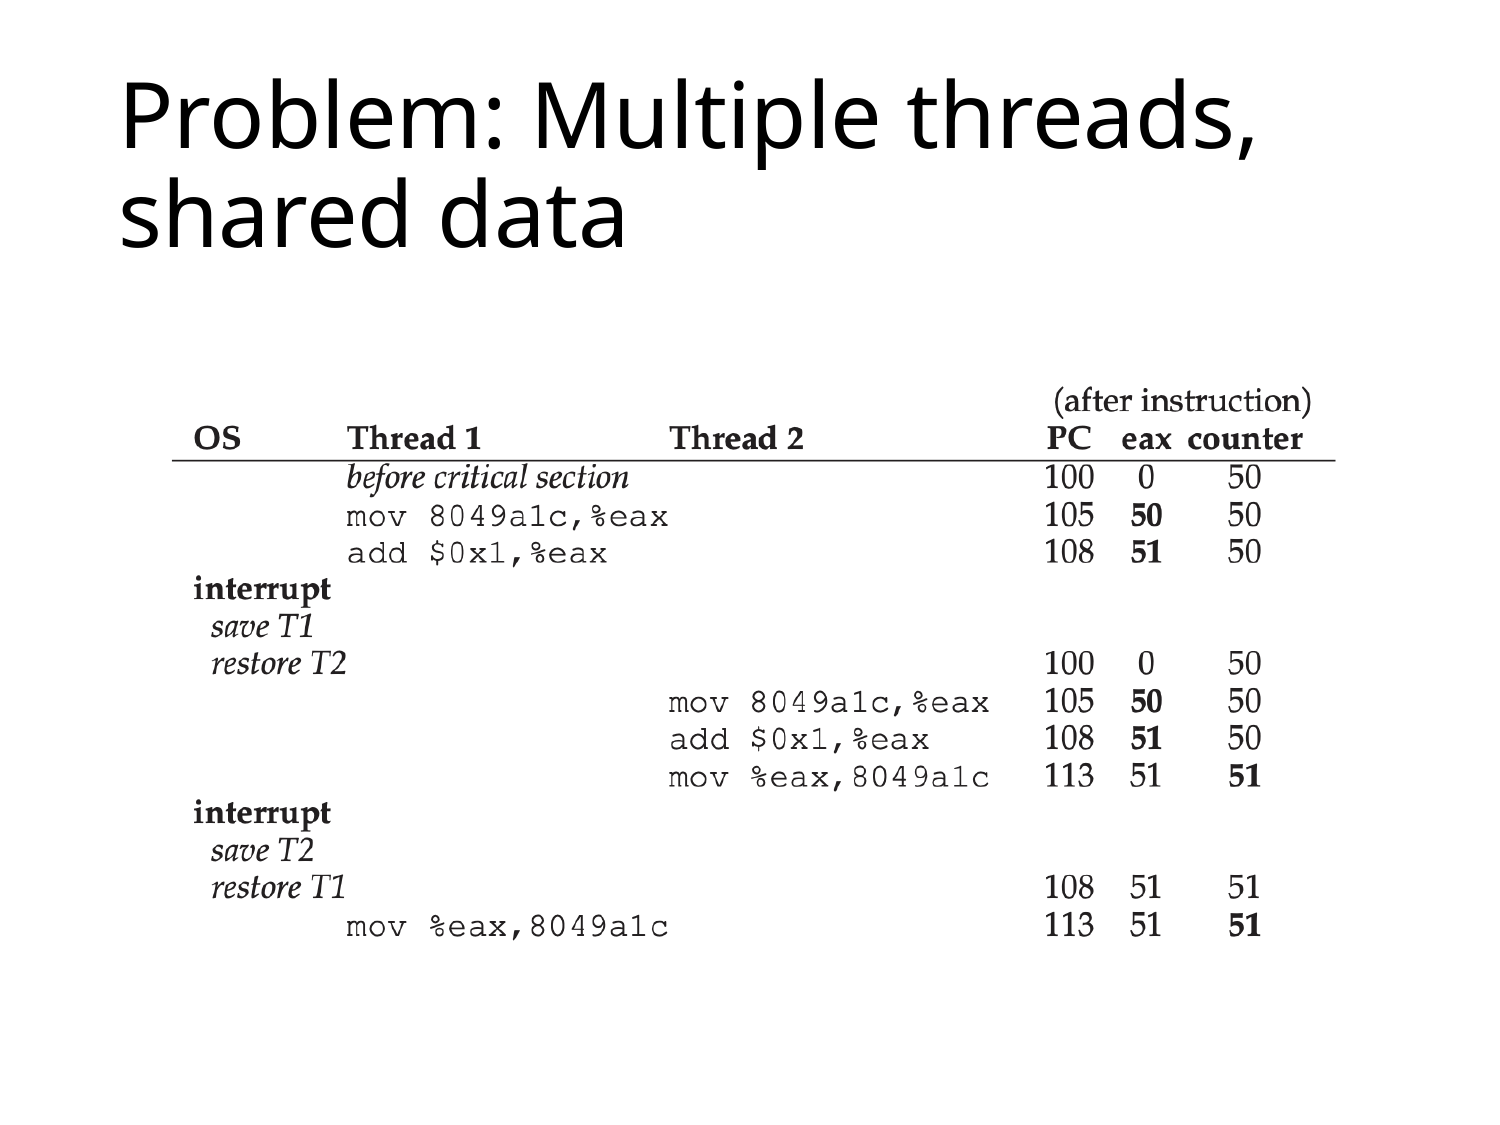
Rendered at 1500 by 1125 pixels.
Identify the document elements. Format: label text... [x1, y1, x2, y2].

title Problem: Multiple threads, shared data [103, 59, 1397, 278]
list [103, 357, 1397, 956]
